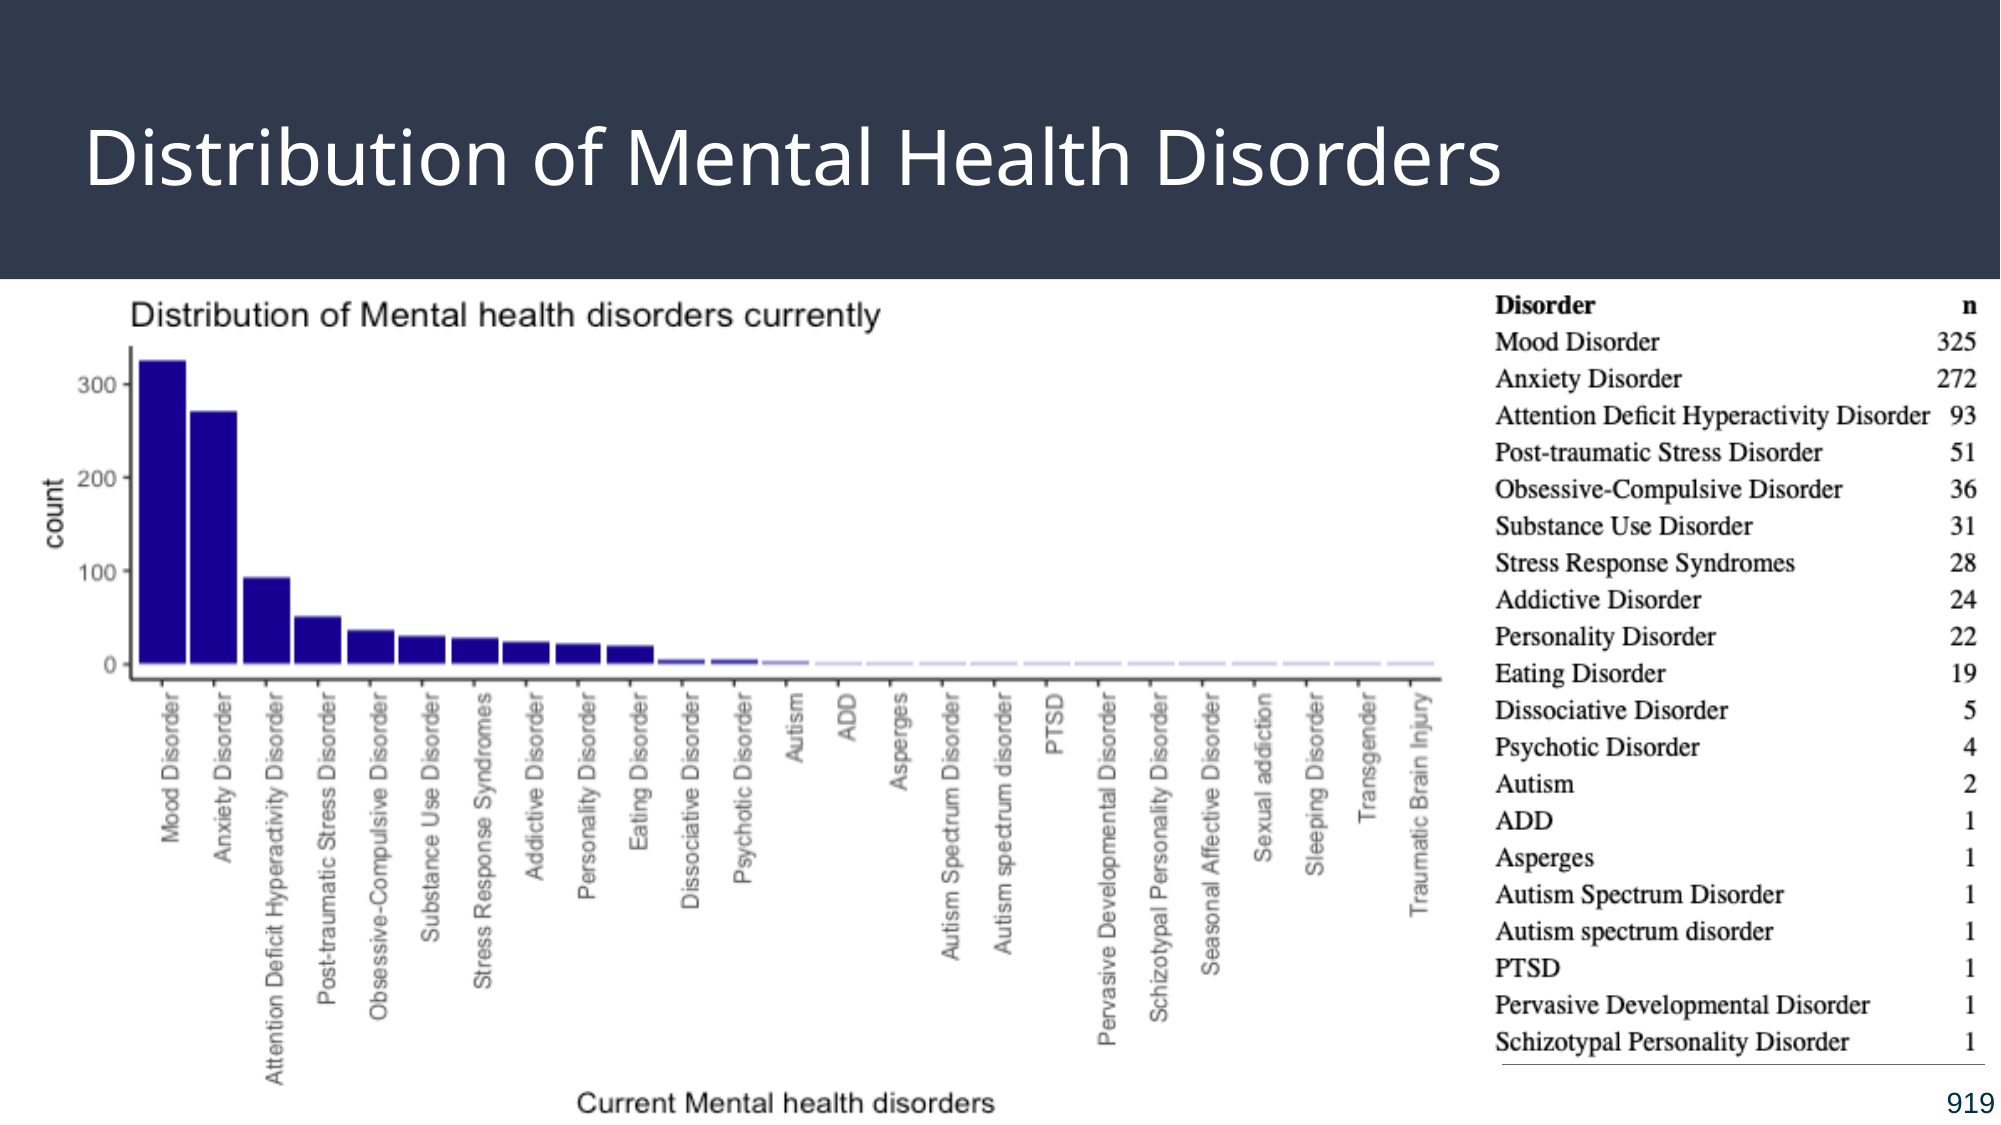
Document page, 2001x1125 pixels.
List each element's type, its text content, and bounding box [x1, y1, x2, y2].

picture [1483, 284, 1988, 1061]
text_box 919 [1931, 1068, 2000, 1117]
picture [19, 286, 1455, 1125]
title Distribution of Mental Health Disorders [68, 75, 1932, 246]
